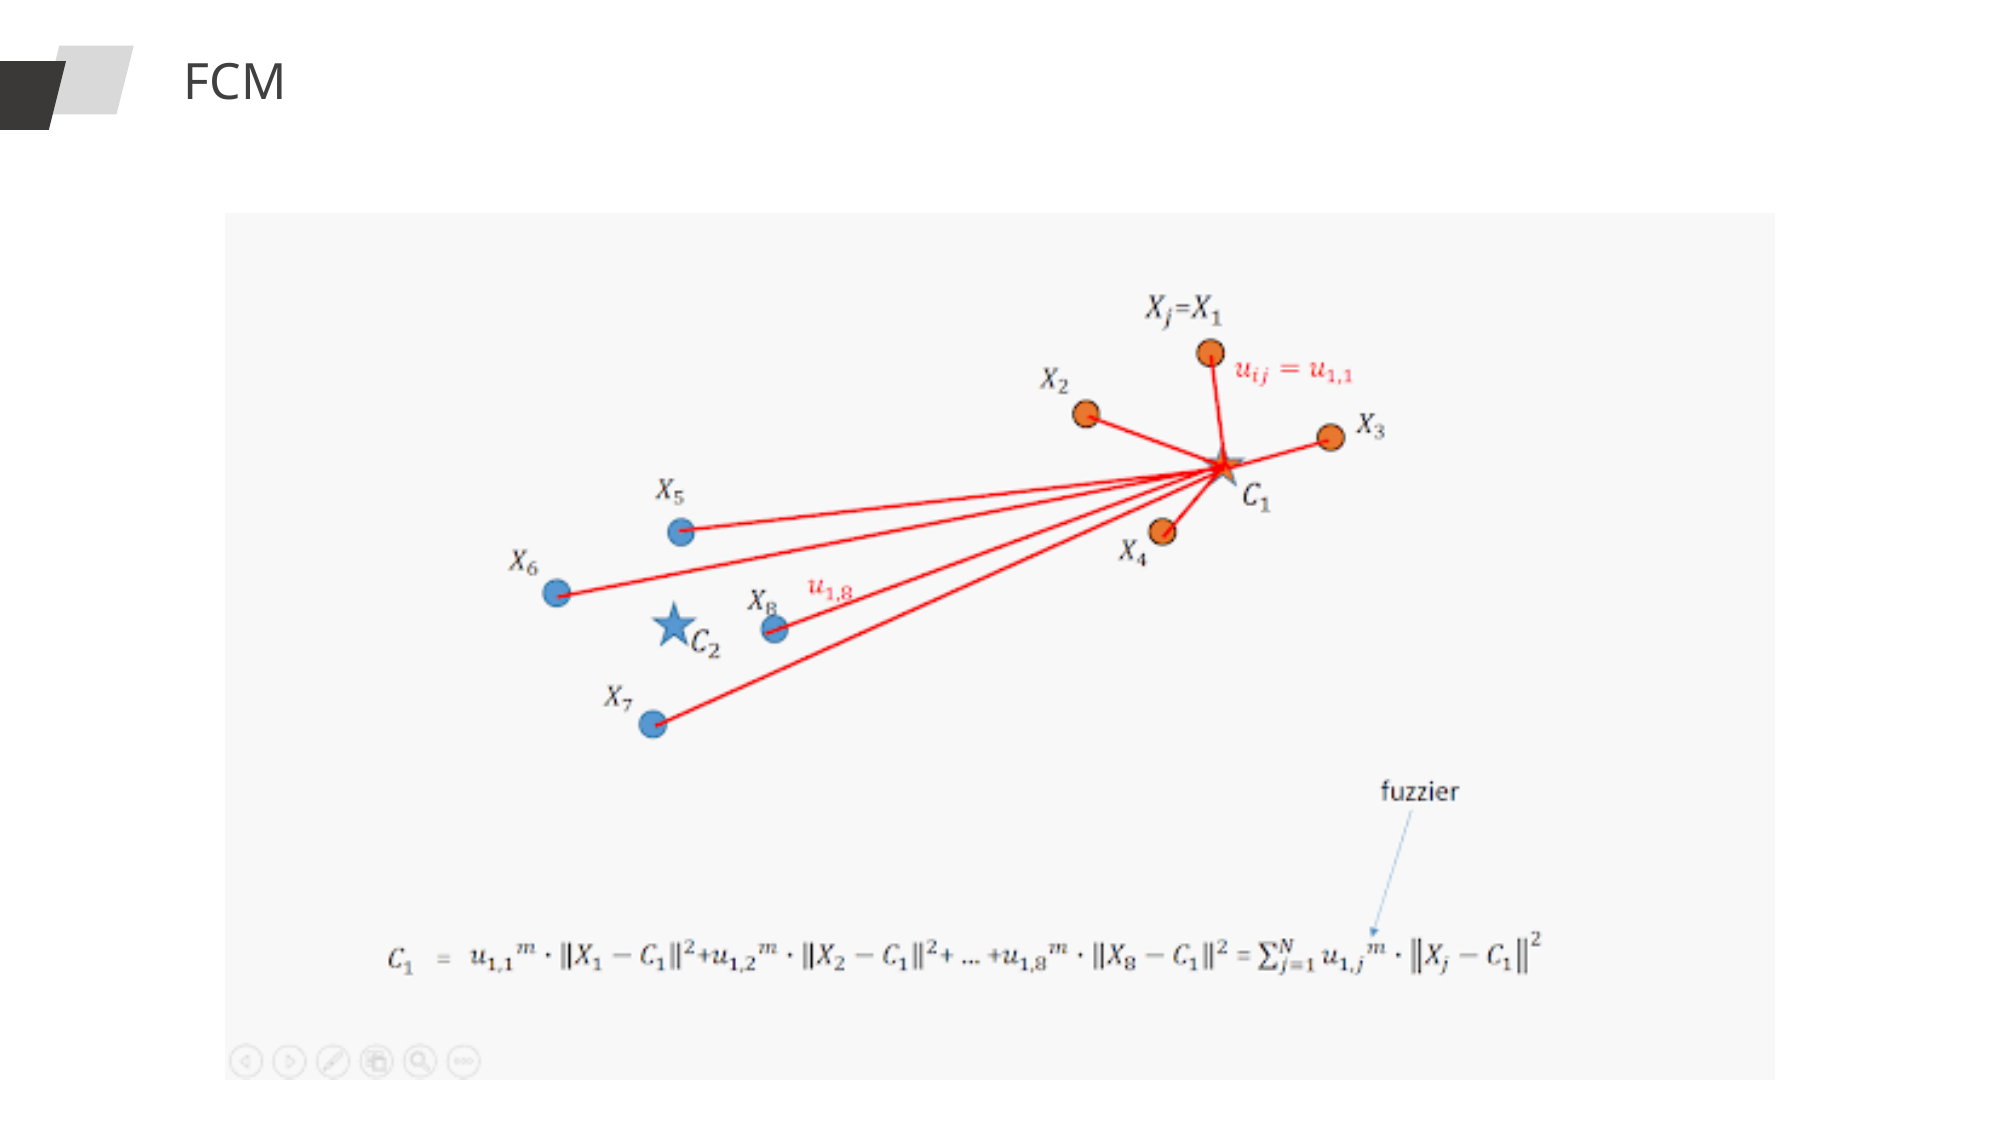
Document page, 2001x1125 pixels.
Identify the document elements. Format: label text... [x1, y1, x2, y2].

picture [225, 212, 1775, 1080]
text_box FCM [168, 42, 631, 117]
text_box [0, 45, 134, 130]
